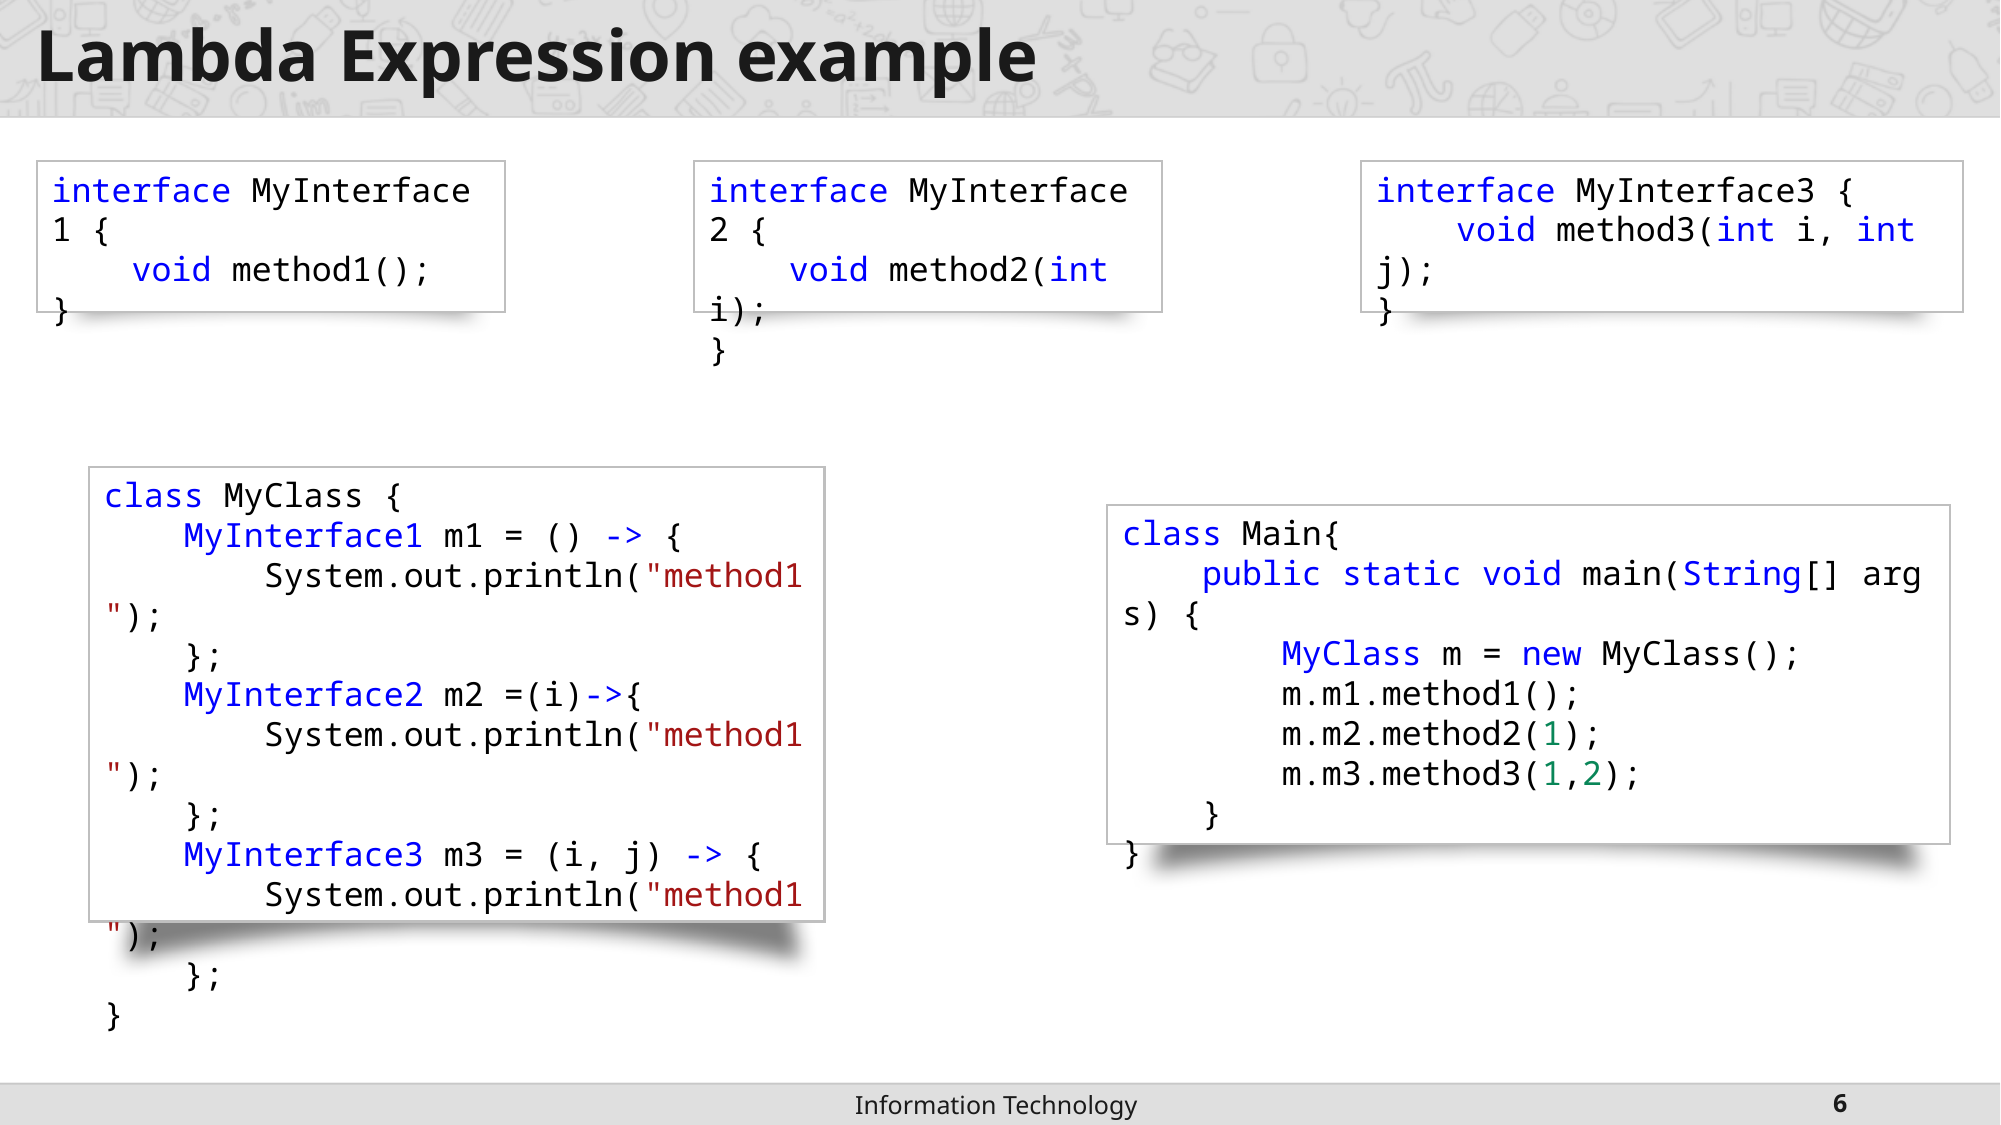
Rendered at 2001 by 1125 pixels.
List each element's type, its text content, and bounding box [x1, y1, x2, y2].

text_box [89, 466, 825, 974]
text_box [1107, 505, 1951, 883]
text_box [694, 161, 1163, 330]
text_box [1361, 161, 1963, 330]
title Lambda Expression example [0, 0, 2000, 117]
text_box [36, 161, 506, 330]
